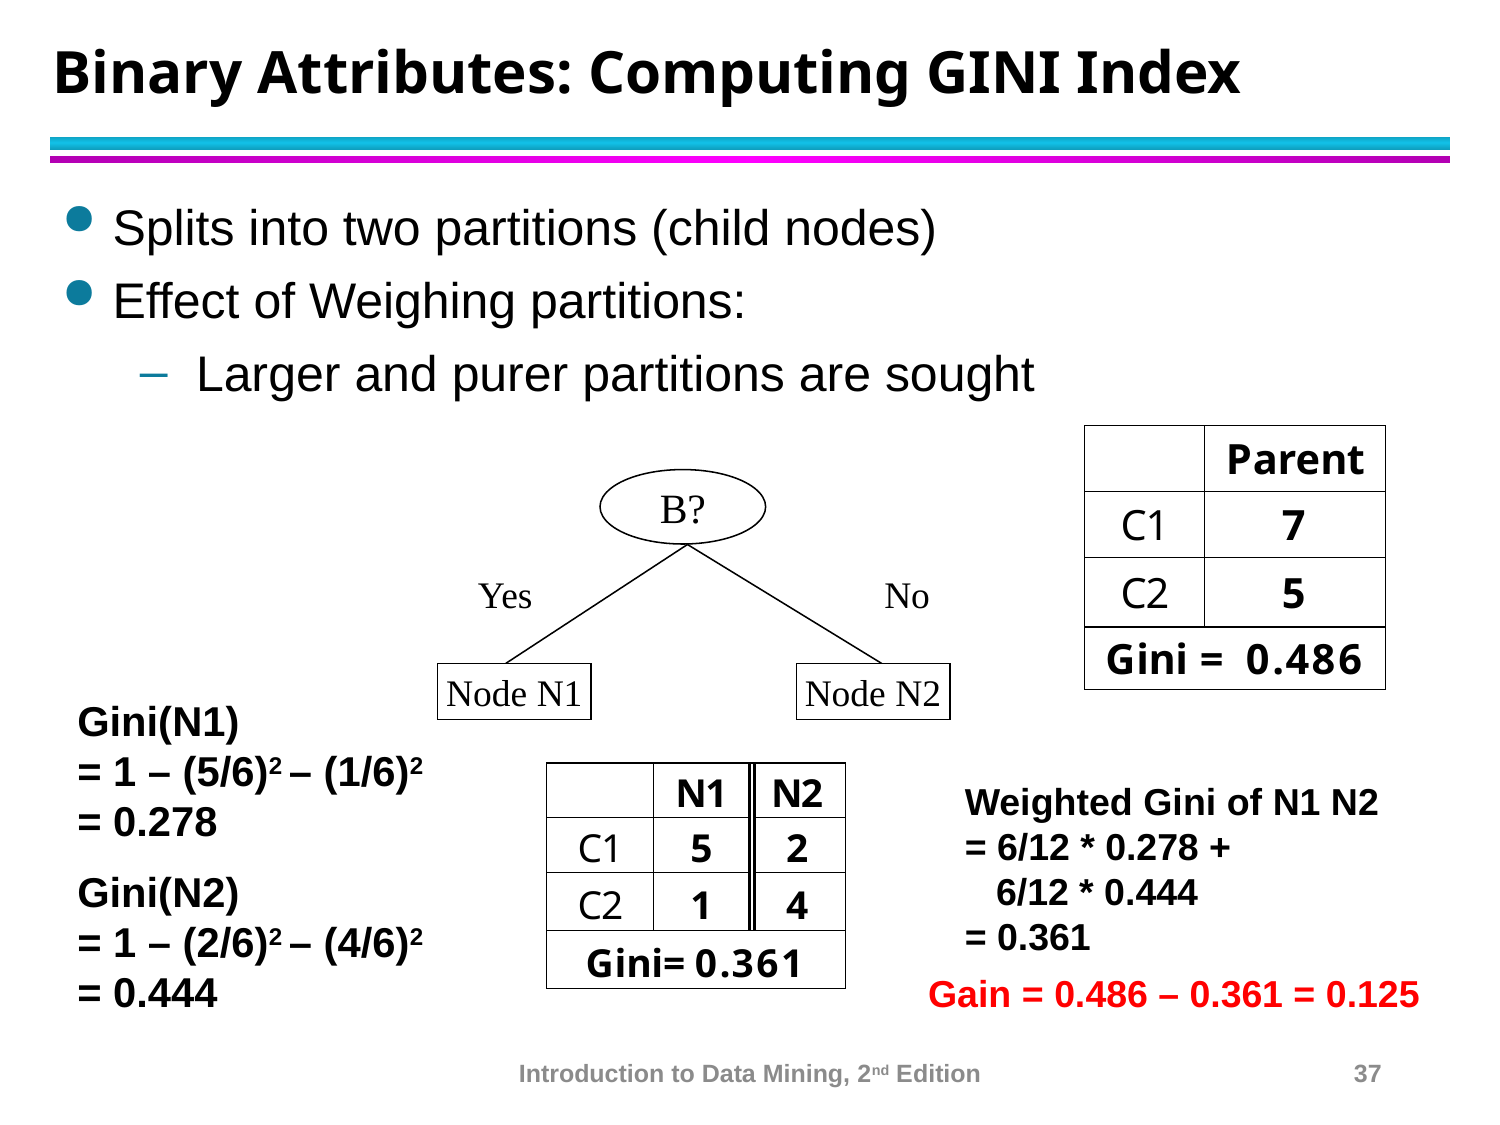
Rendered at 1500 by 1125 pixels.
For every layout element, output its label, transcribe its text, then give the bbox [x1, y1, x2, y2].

title Binary Attributes: Computing GINI Index [37, 24, 1450, 113]
text_box Node N1 [437, 663, 592, 720]
text_box Gain = 0.486 – 0.361 = 0.125 [913, 962, 1435, 1023]
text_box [1074, 424, 1401, 738]
text_box No [869, 563, 946, 624]
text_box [537, 762, 851, 1005]
text_box B? [600, 469, 766, 545]
footer Introduction to Data Mining, 2nd Edition [496, 1042, 1004, 1103]
text_box Node N2 [796, 663, 950, 720]
text_box Weighted Gini of N1 N2 = 6/12 * 0.278 + 6/12 * 0.444 = 0.361 [950, 770, 1500, 965]
text_box Yes [463, 563, 548, 624]
text_box Gini(N1) = 1 – (5/6)2 – (1/6)2 = 0.278 Gini(N2) = 1 – (2/6)2 – (4/6)2 = 0.444 [62, 687, 463, 1024]
text_box Splits into two partitions (child nodes) Effect of Weighing partitions: Larger and purer partitions are sought [50, 187, 1392, 518]
slide_number 37 [1059, 1042, 1397, 1103]
